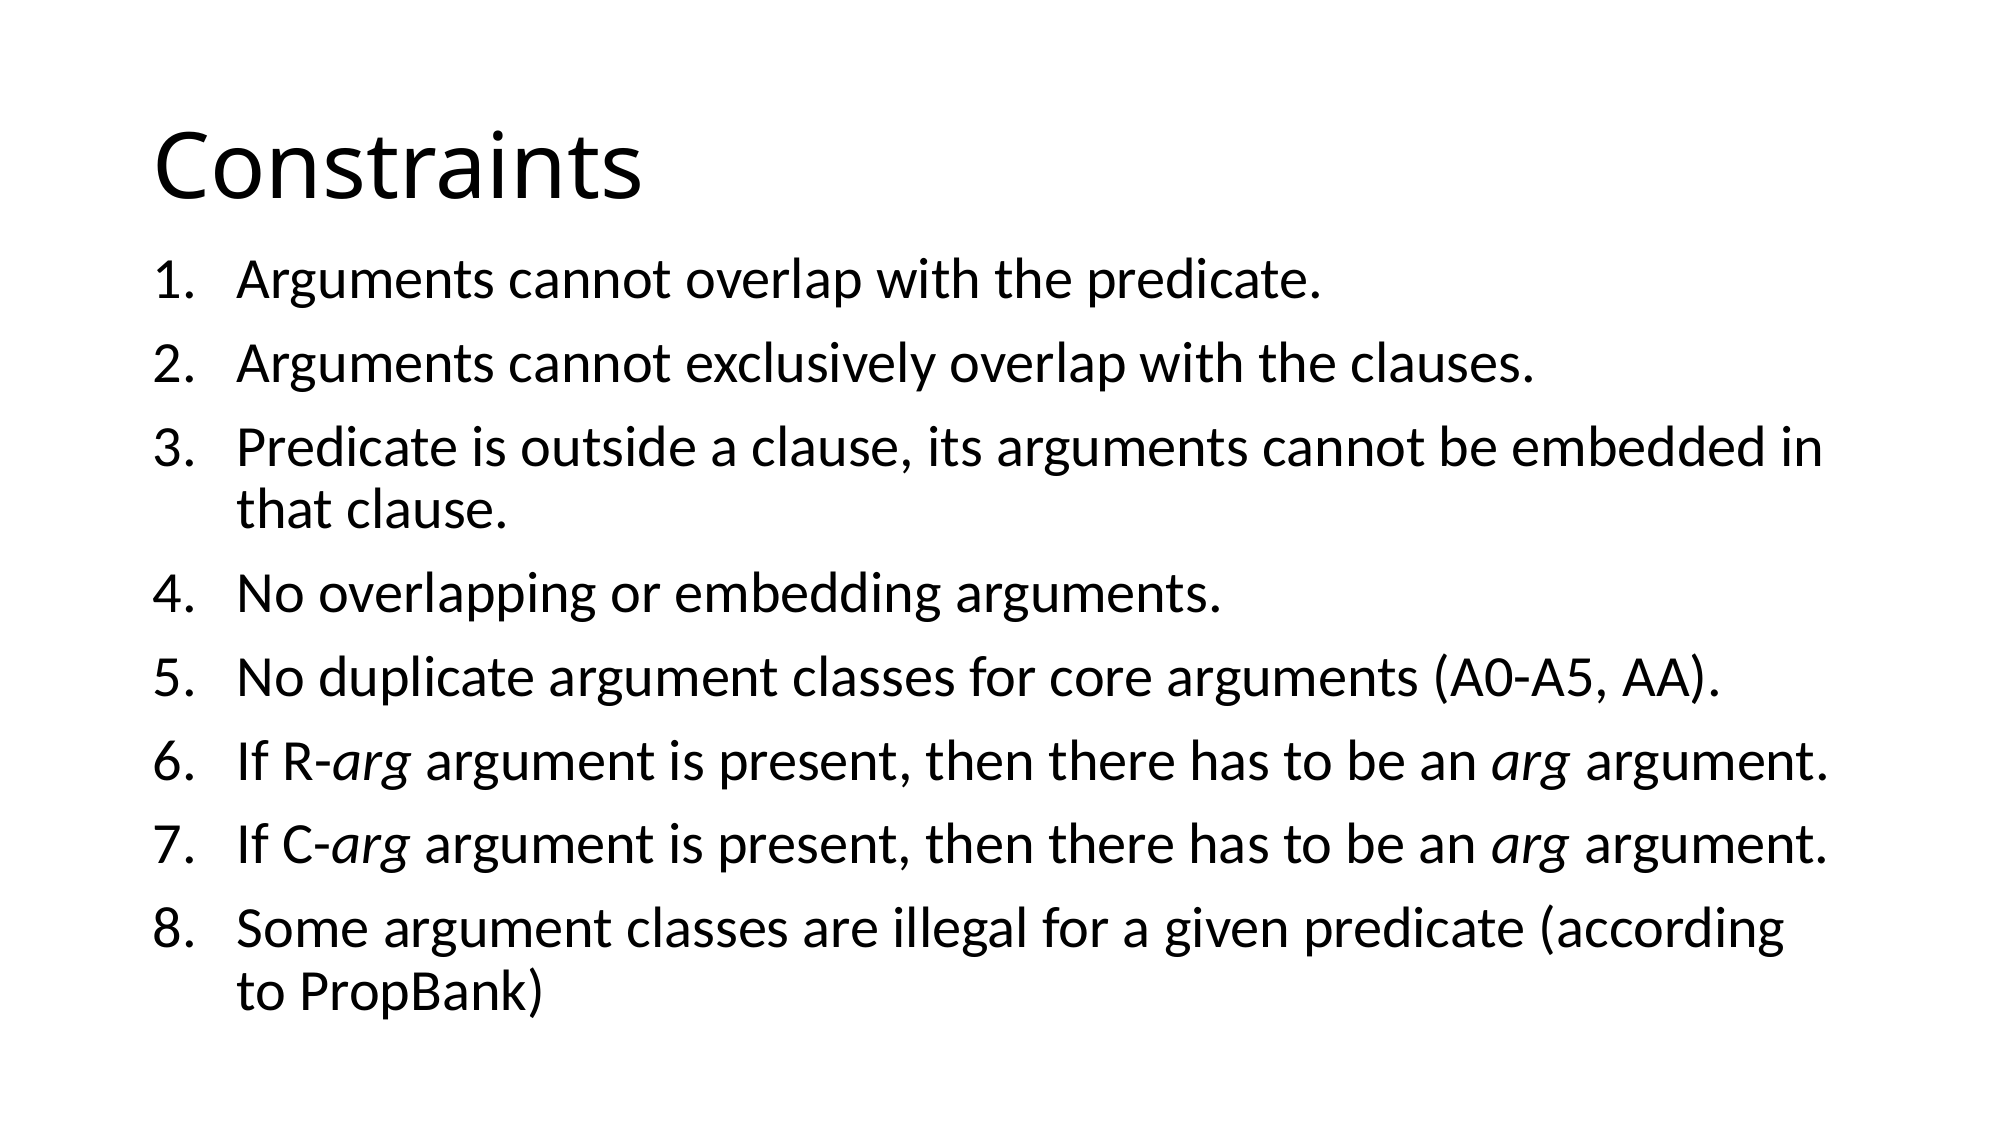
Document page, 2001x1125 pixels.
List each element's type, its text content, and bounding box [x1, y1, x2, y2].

list Arguments cannot overlap with the predicate. Arguments cannot exclusively overlap with the clauses. Predicate is outside a clause, its arguments cannot be embedded in that clause. No overlapping or embedding arguments. No duplicate argument classes for core arguments (A0-A5, AA). If R-arg argument is present, then there has to be an arg argument. If C-arg argument is present, then there has to be an arg argument. Some argument classes are illegal for a given predicate (according to PropBank) [137, 241, 1863, 1064]
title Constraints [137, 59, 1863, 241]
